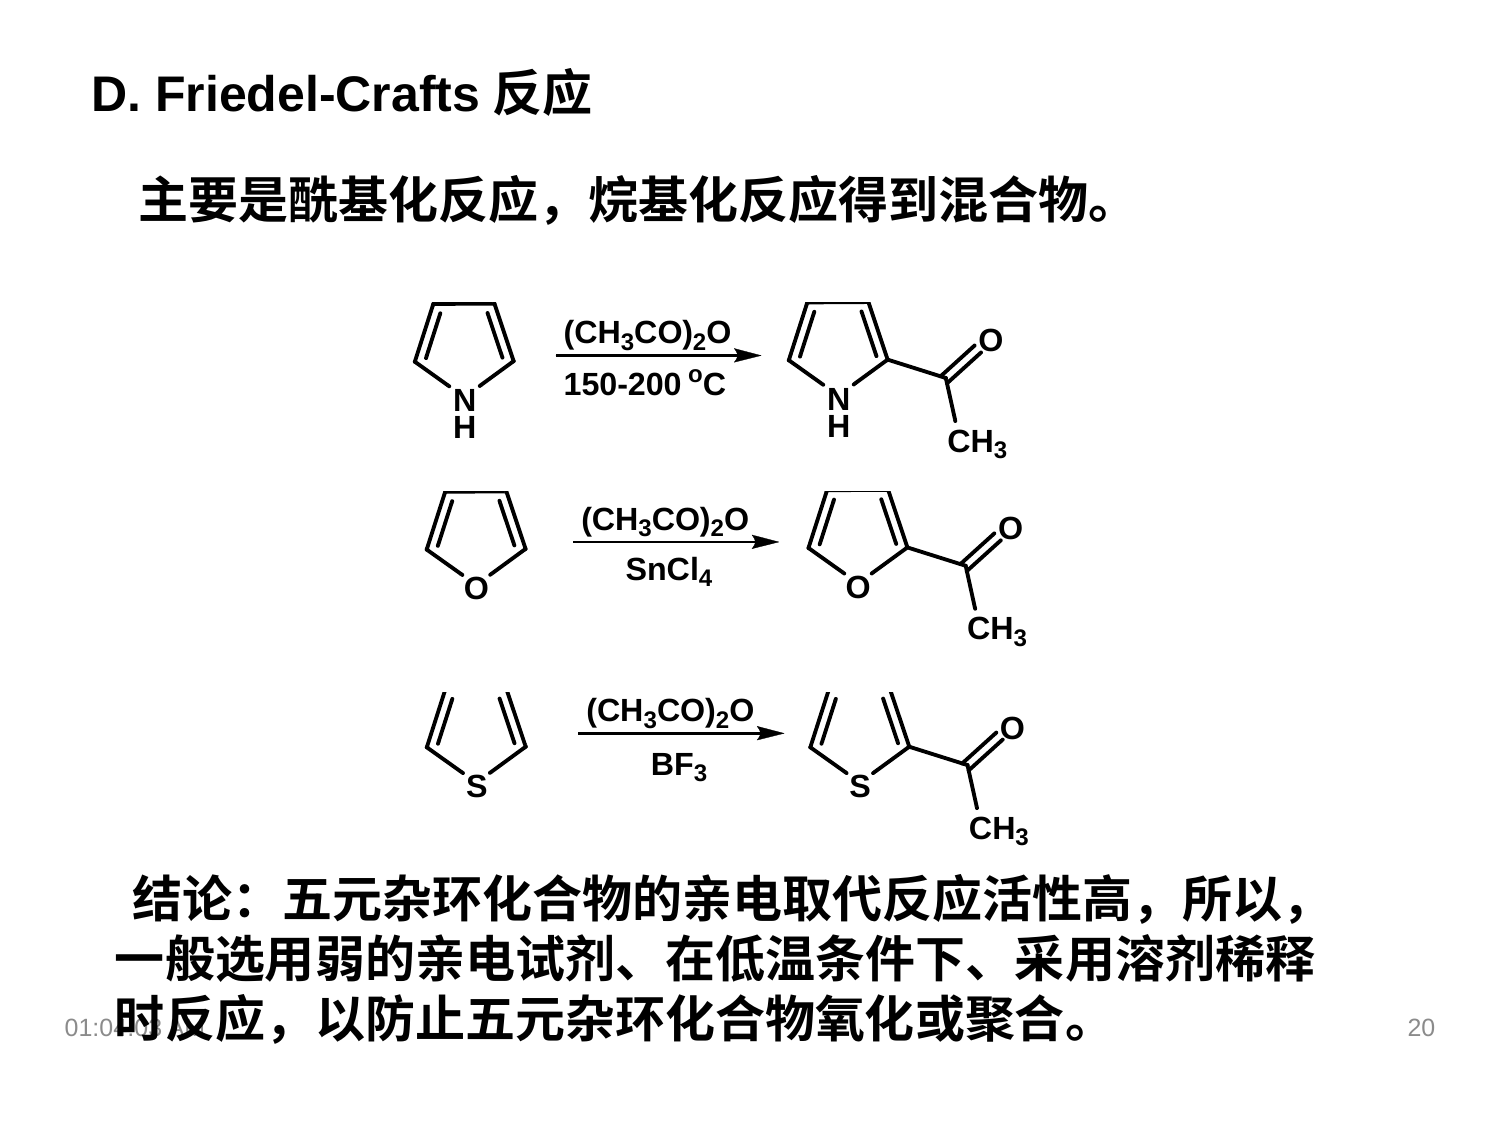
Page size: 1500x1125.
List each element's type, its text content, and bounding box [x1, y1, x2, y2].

text_box D. Friedel-Crafts反应 [76, 54, 880, 130]
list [419, 491, 1032, 660]
slide_number 20 [1074, 987, 1451, 1066]
text_box 主要是酰基化反应，烷基化反应得到混合物。 [123, 160, 1471, 236]
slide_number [49, 987, 425, 1066]
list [419, 692, 1034, 860]
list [407, 302, 1012, 470]
text_box 结论：五元杂环化合物的亲电取代反应活性高，所以，一般选用弱的亲电试剂、在低温条件下、采用溶剂稀释时反应，以防止五元杂环化合物氧化或聚合。 [100, 860, 1364, 1056]
